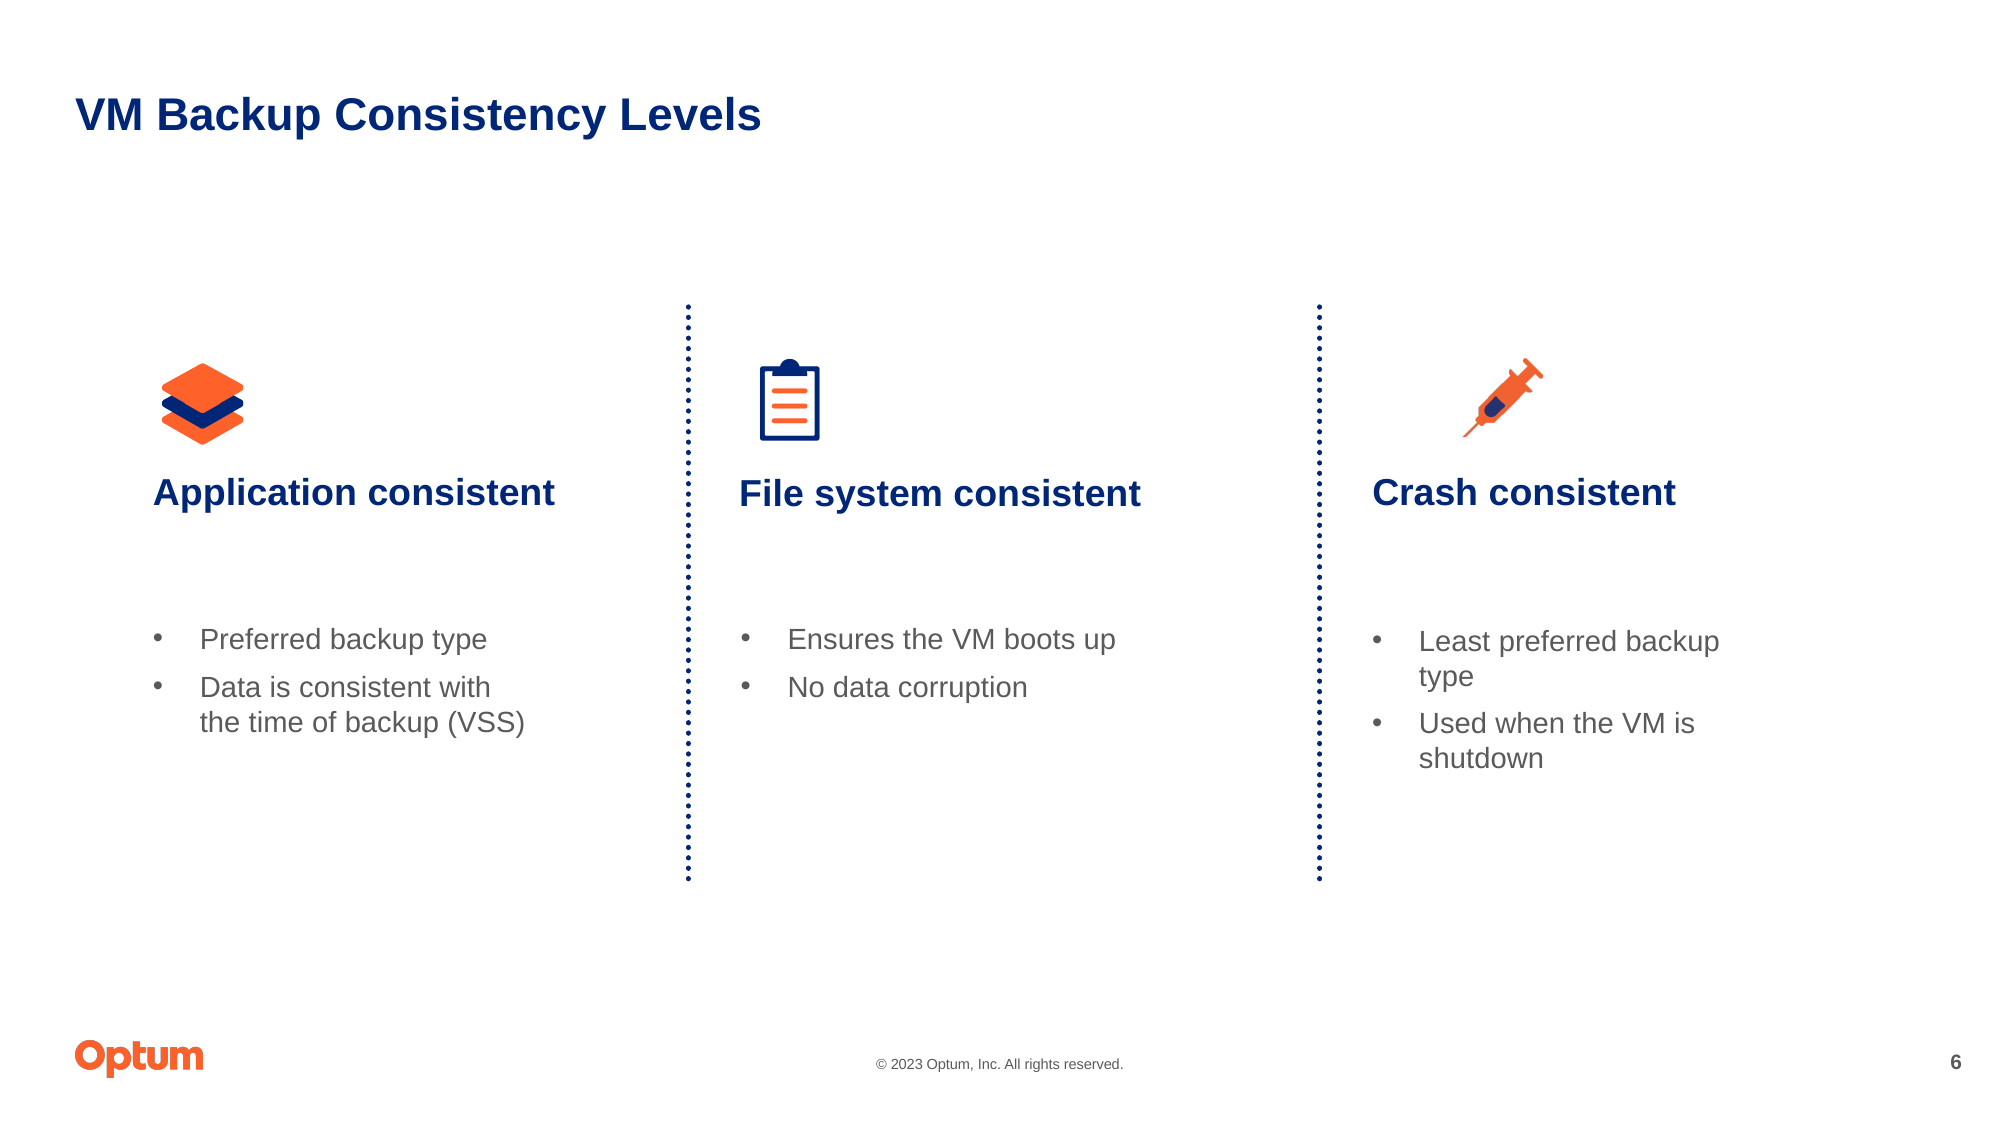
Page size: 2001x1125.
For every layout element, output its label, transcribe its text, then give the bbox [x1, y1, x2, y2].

text_box Crash consistent [1372, 468, 1812, 514]
picture [1452, 347, 1553, 448]
text_box File system consistent [739, 468, 1179, 514]
text_box Application consistent [152, 468, 592, 514]
picture [739, 349, 840, 450]
picture [75, 1040, 203, 1078]
text_box Ensures the VM boots up No data corruption [740, 620, 1119, 703]
text_box Least preferred backup type Used when the VM is shutdown [1372, 621, 1776, 775]
text_box Preferred backup type Data is consistent with the time of backup (VSS) [152, 620, 531, 738]
title VM Backup Consistency Levels [75, 91, 1650, 142]
picture [152, 353, 253, 454]
